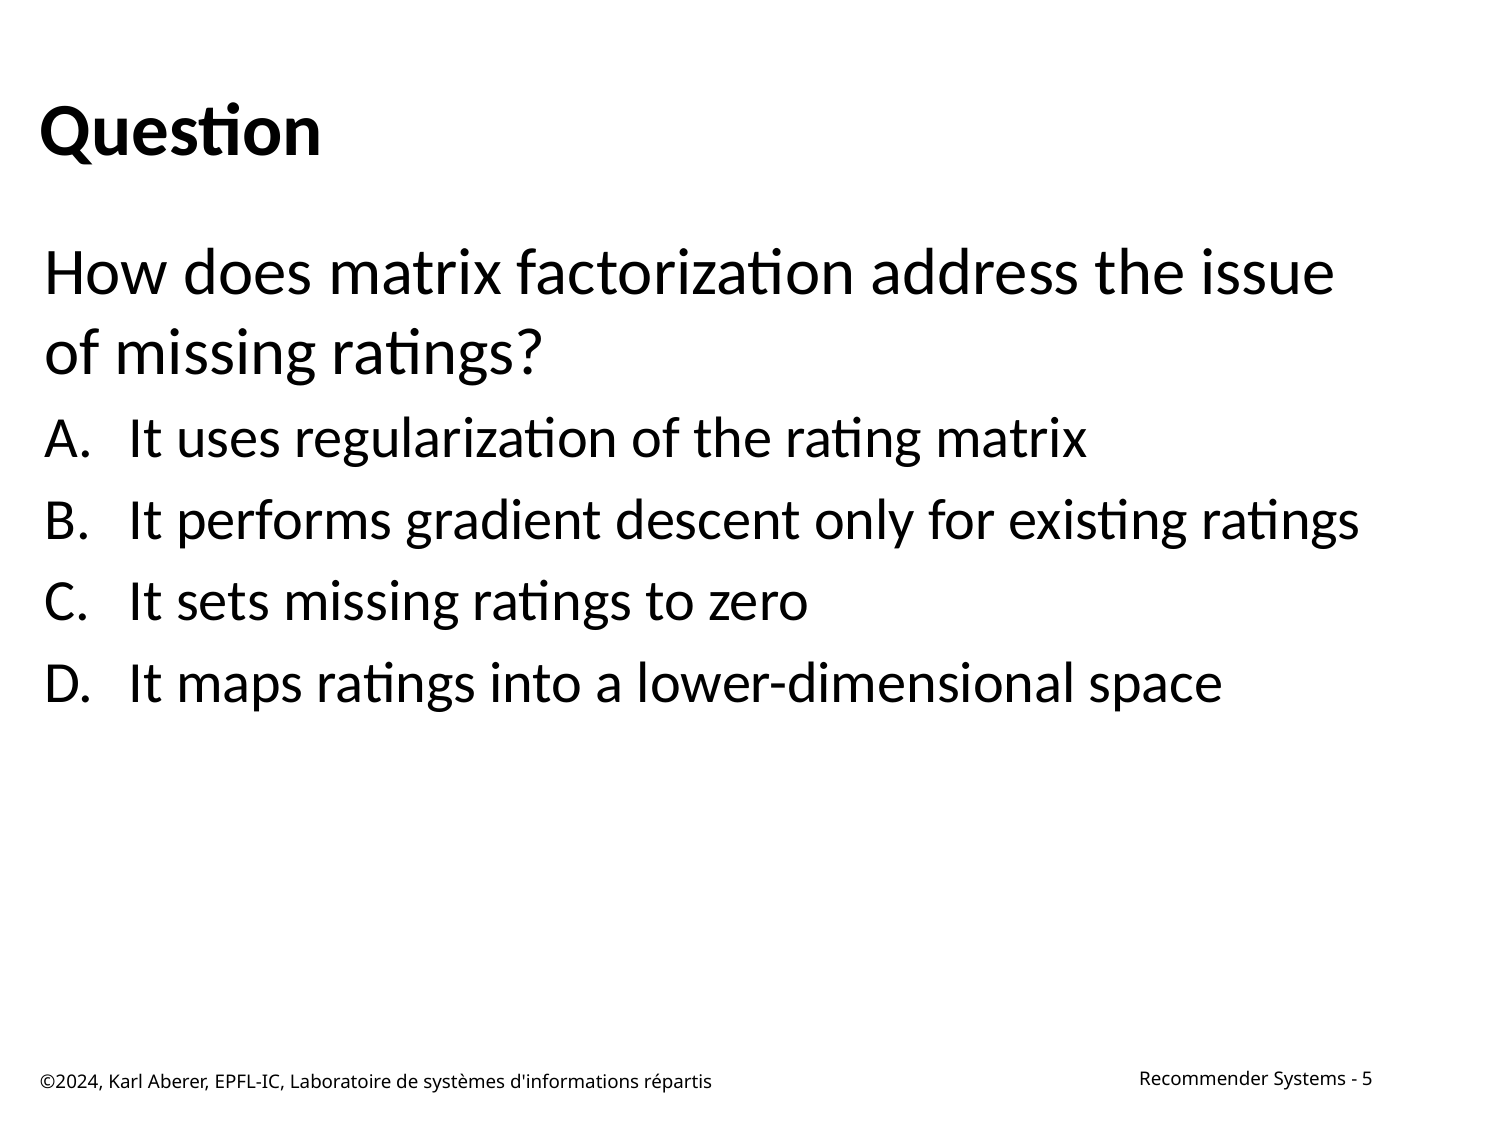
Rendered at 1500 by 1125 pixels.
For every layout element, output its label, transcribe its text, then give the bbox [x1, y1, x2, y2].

list How does matrix factorization address the issue of missing ratings? It uses regularization of the rating matrix It performs gradient descent only for existing ratings It sets missing ratings to zero It maps ratings into a lower-dimensional space [29, 219, 1393, 1046]
footer ©2024, Karl Aberer, EPFL-IC, Laboratoire de systèmes d'informations répartis [24, 1062, 988, 1101]
title Question [24, 49, 1388, 201]
